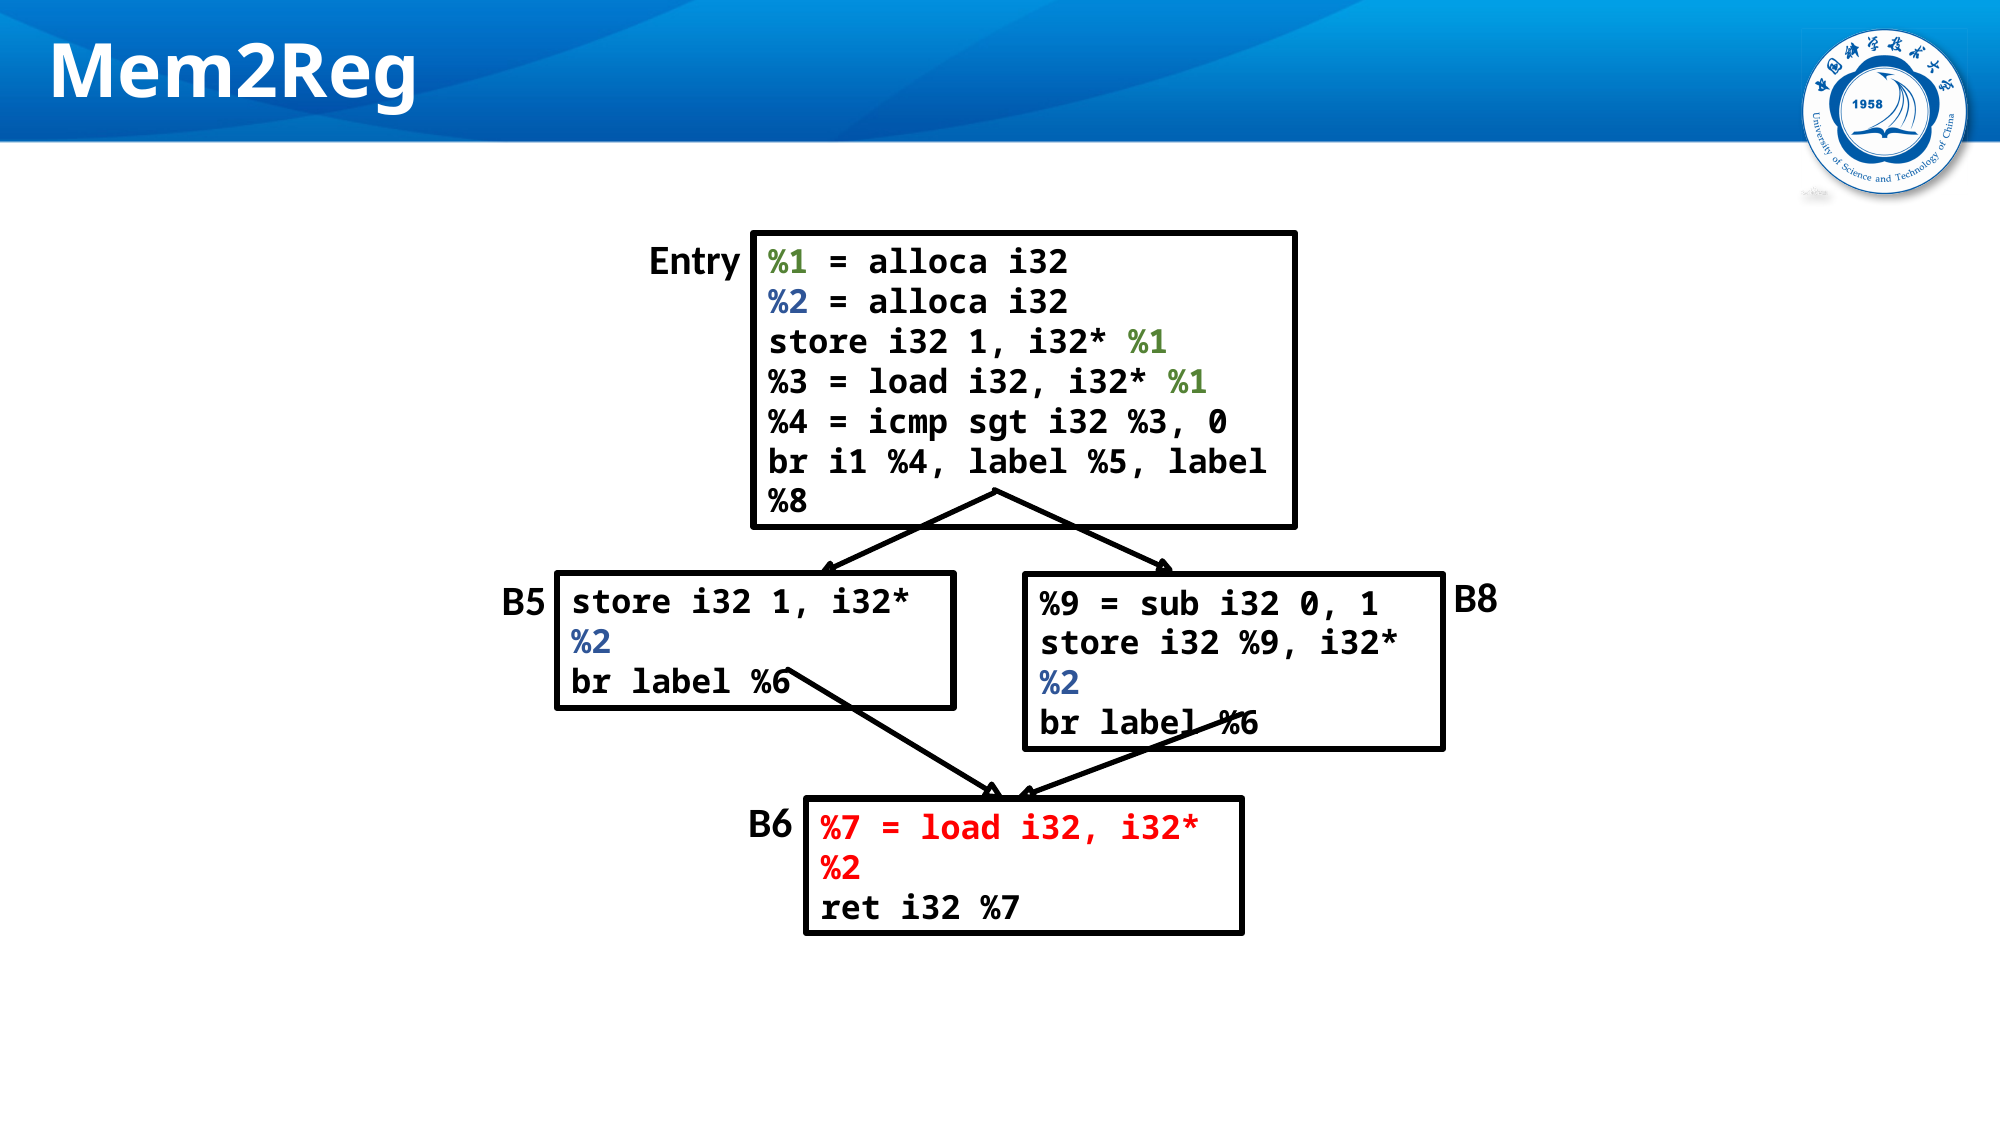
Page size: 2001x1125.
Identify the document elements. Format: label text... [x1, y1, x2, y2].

picture [0, 0, 2000, 204]
title Mem2Reg [32, 22, 1619, 124]
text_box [501, 232, 1499, 895]
